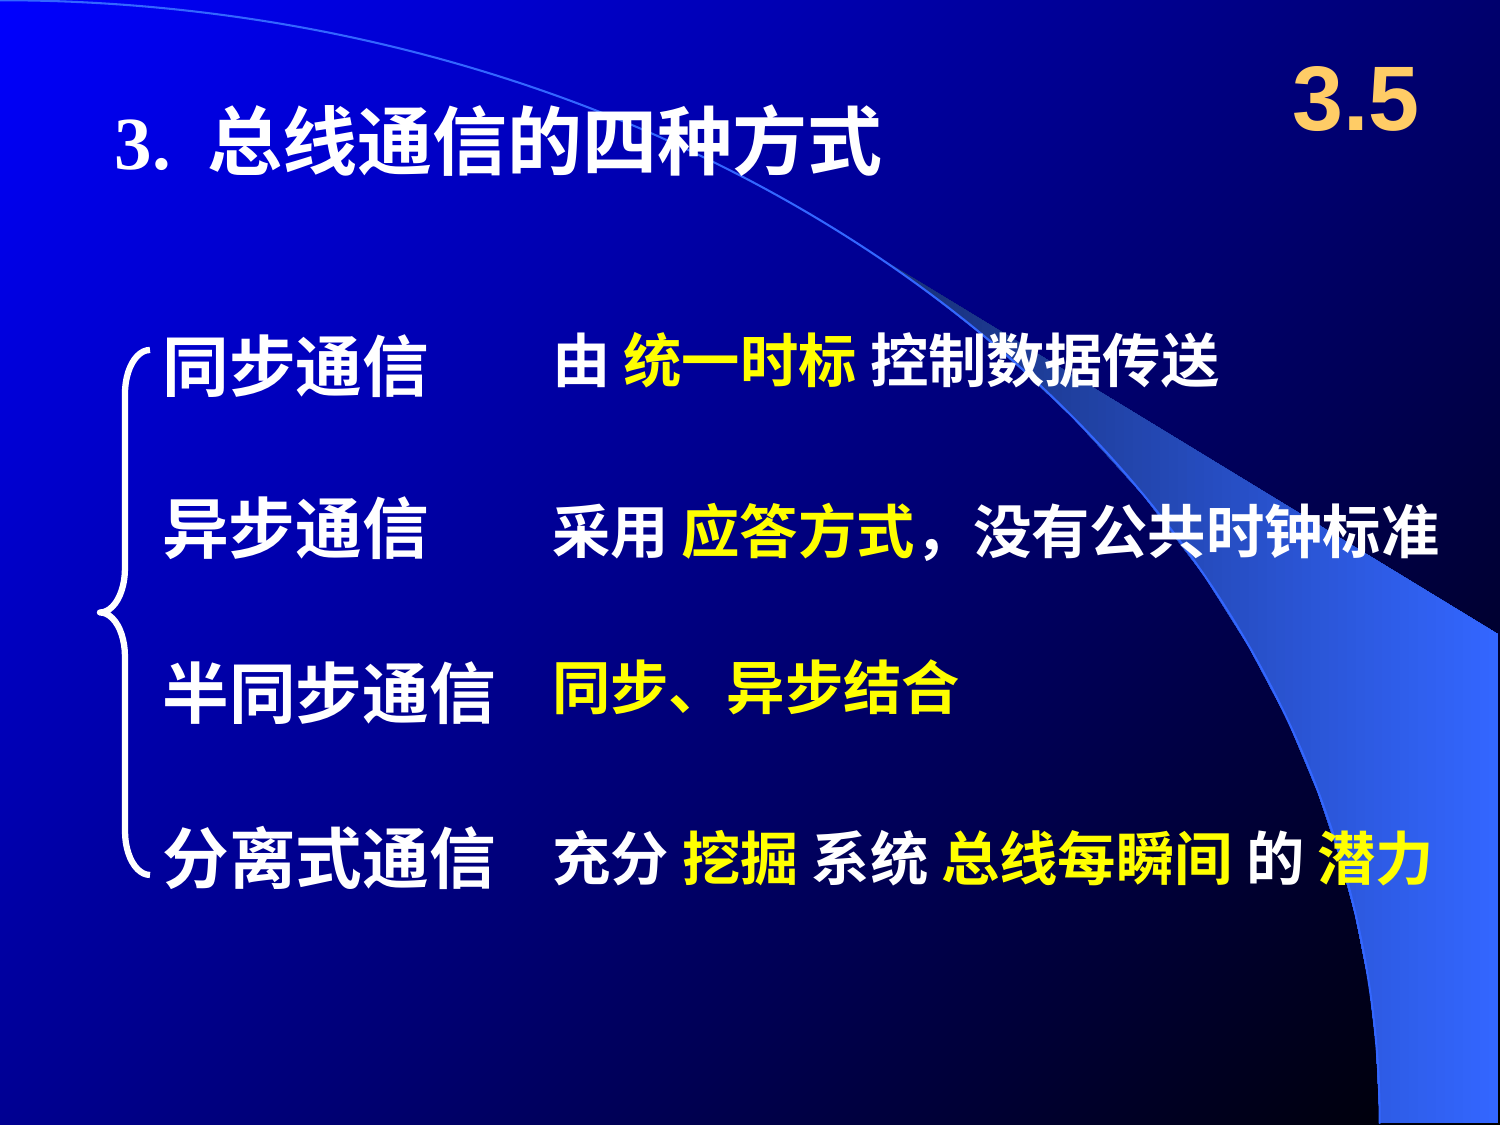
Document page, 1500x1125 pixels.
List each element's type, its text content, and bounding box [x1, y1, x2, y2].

text_box 充分 挖掘 系统 总线每瞬间 的 潜力 [788, 814, 1500, 900]
text_box 由 统一时标 控制数据传送 [788, 316, 1413, 402]
text_box 同步、异步结合 [788, 643, 1413, 729]
text_box [99, 350, 147, 875]
text_box 采用 应答方式，没有公共时钟标准 [788, 487, 1500, 573]
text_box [147, 316, 788, 907]
text_box 3. 总线通信的四种方式 [99, 87, 1000, 193]
text_box 3.5 [1262, 24, 1450, 163]
